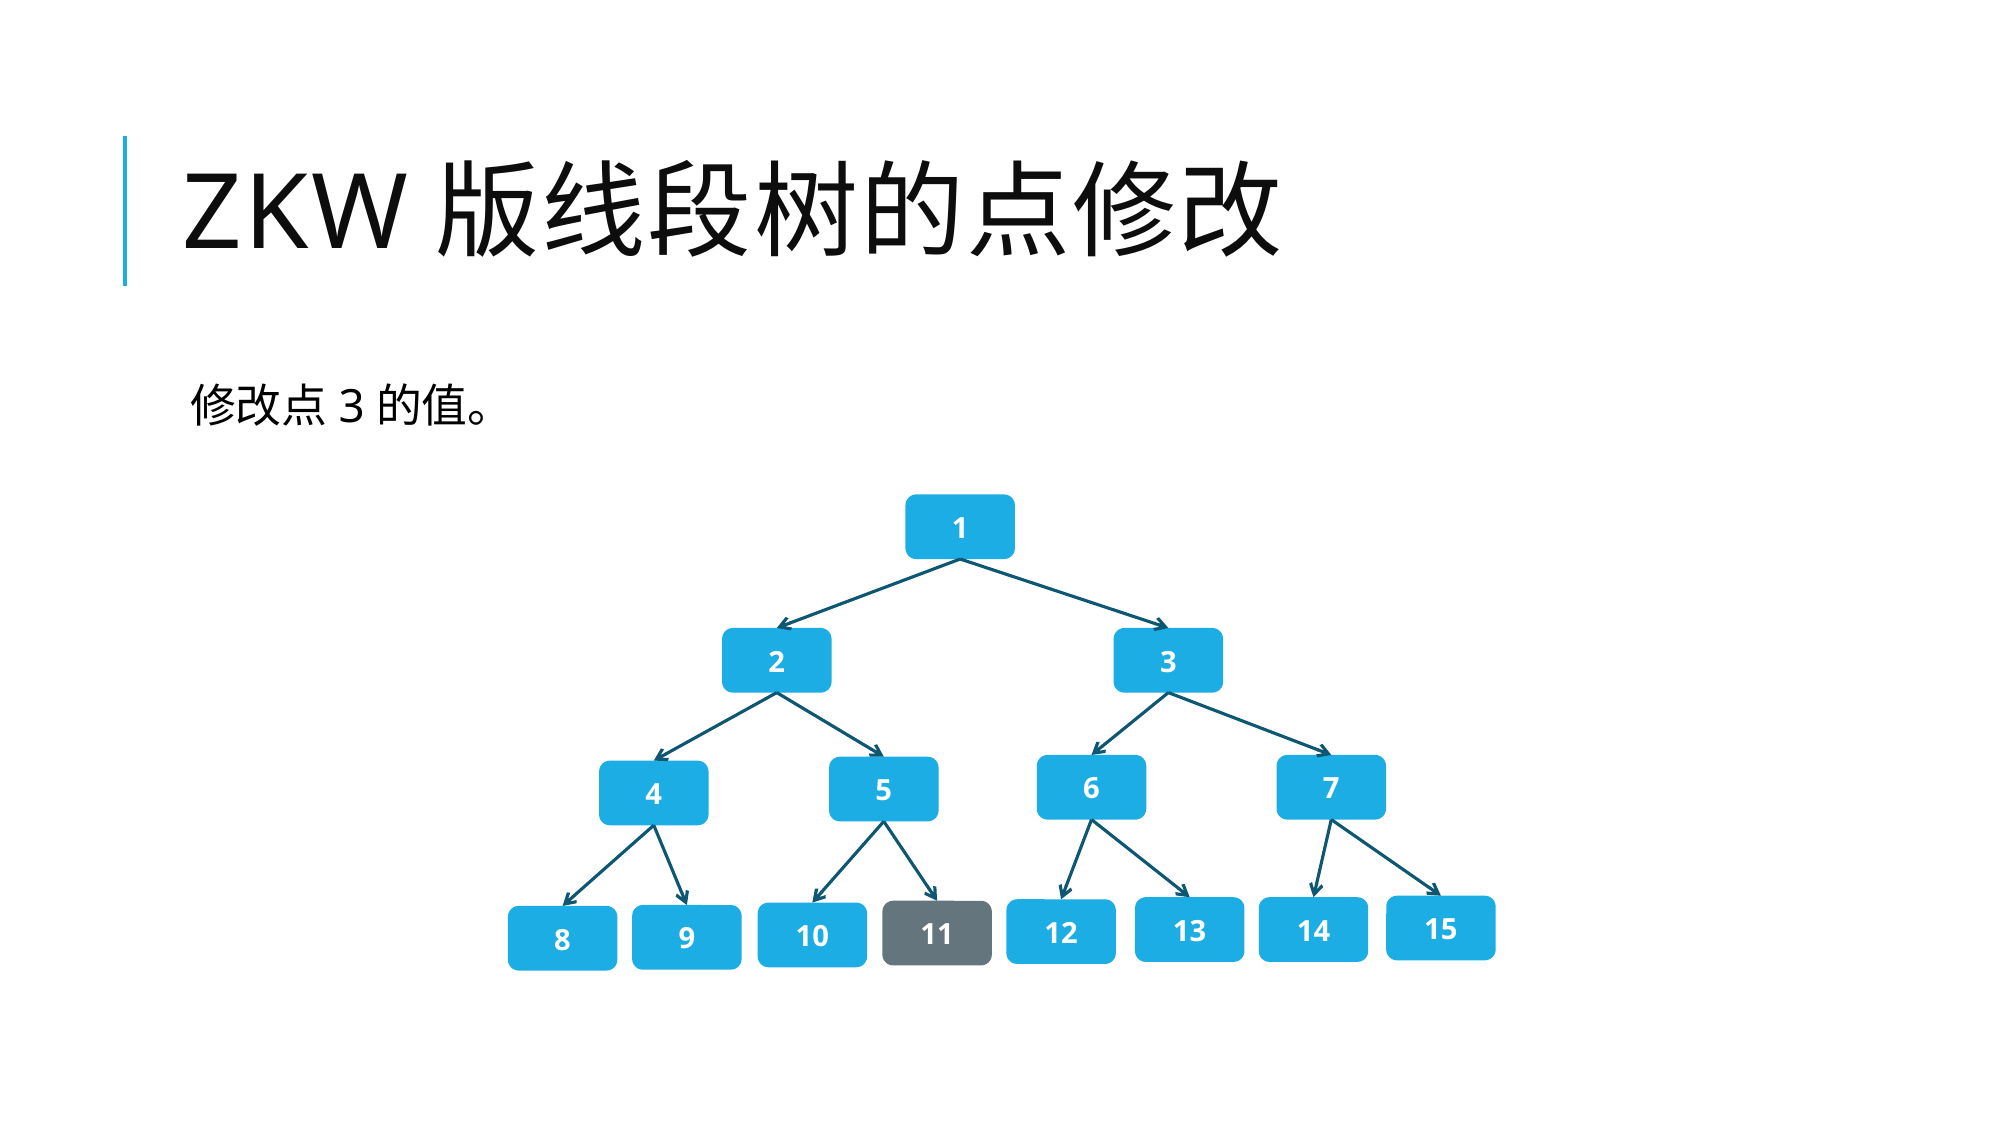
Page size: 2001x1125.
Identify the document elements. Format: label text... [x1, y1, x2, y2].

title Zkw版线段树的点修改 [168, 96, 1763, 342]
list 修改点3的值。 [168, 375, 1763, 1035]
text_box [507, 494, 1496, 971]
